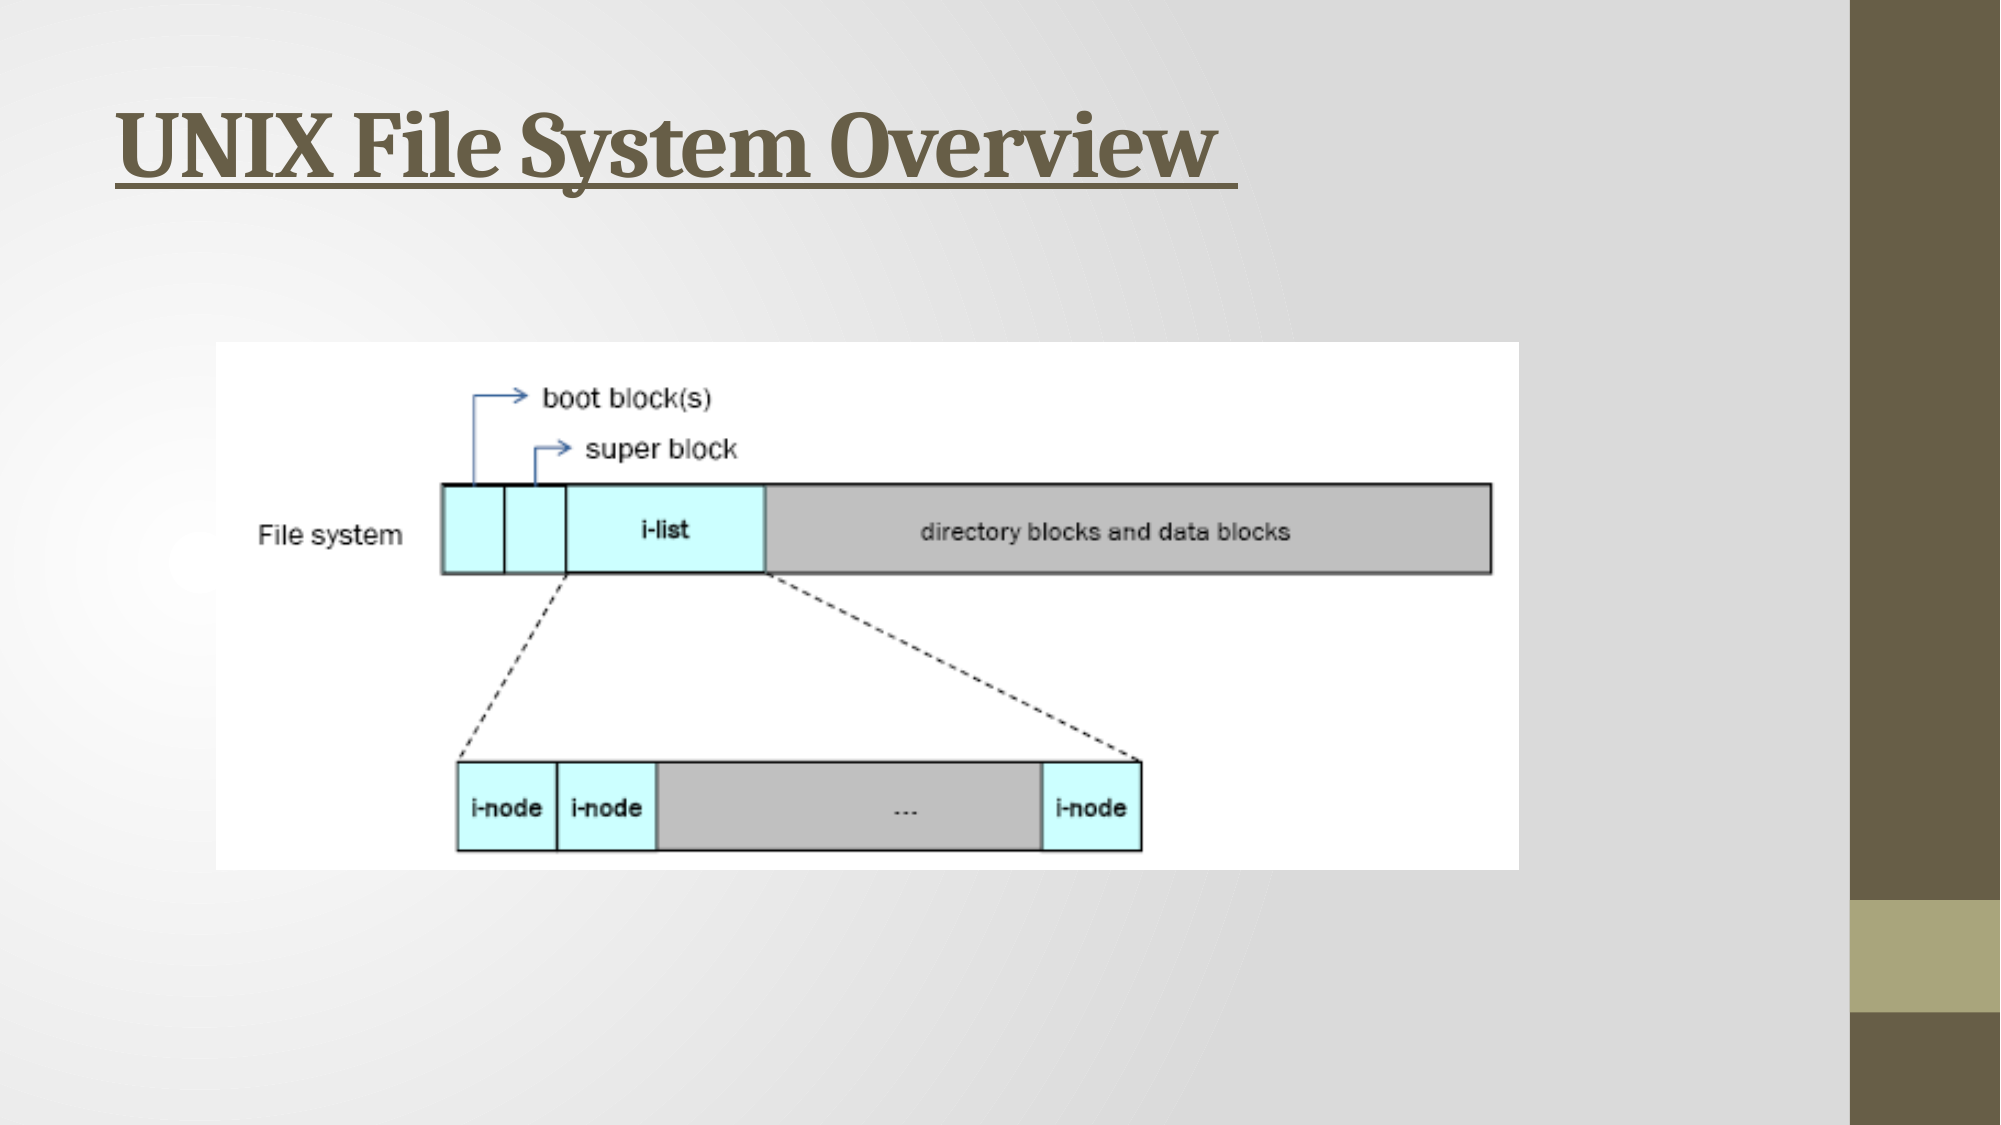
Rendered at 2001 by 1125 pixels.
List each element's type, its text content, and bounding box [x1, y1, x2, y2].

picture [216, 341, 1520, 871]
title UNIX File System Overview [99, 45, 1767, 233]
